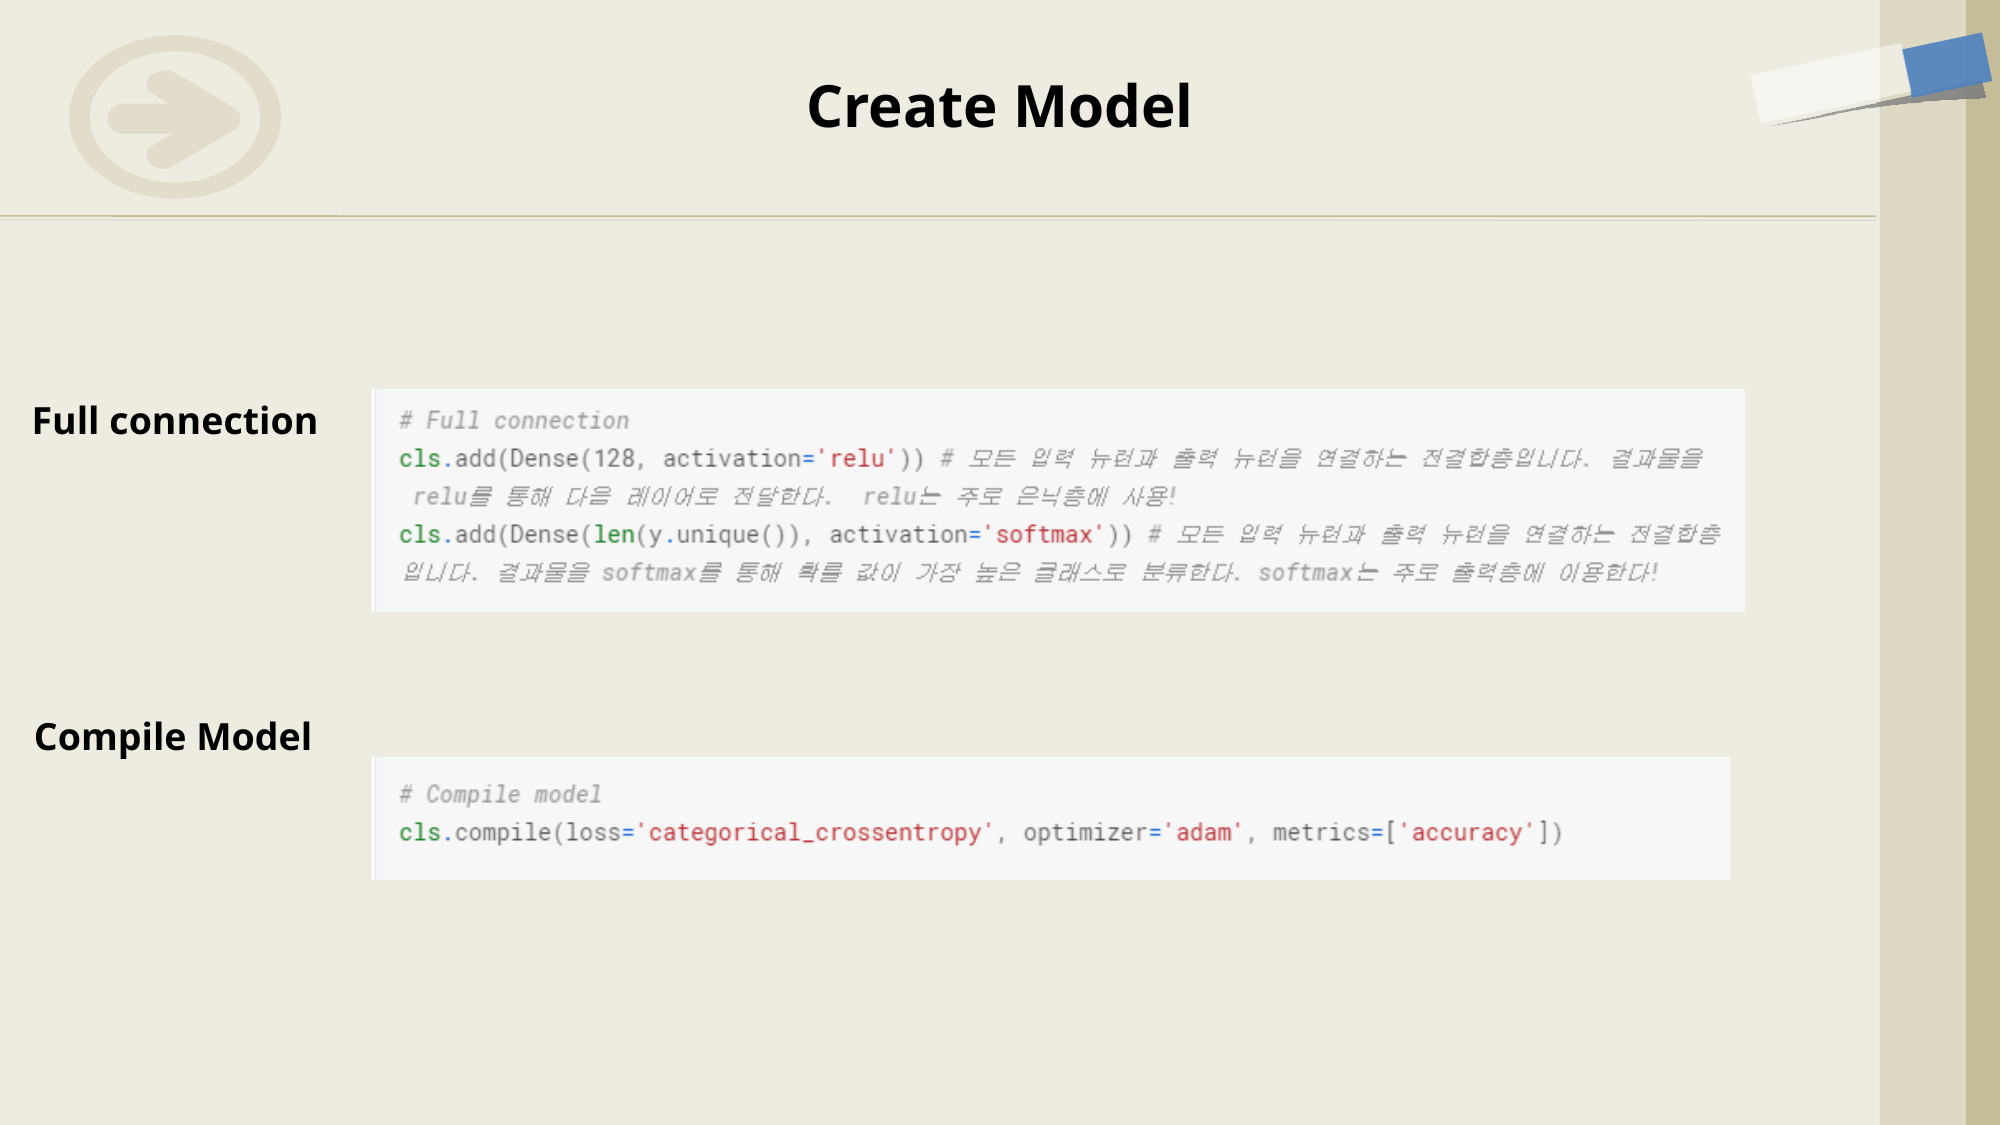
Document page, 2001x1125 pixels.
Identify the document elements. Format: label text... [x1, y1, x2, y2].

picture [371, 389, 1746, 613]
text_box Create Model [791, 62, 1209, 147]
text_box Full connection [16, 389, 334, 450]
text_box Compile Model [19, 706, 328, 766]
picture [371, 757, 1731, 880]
